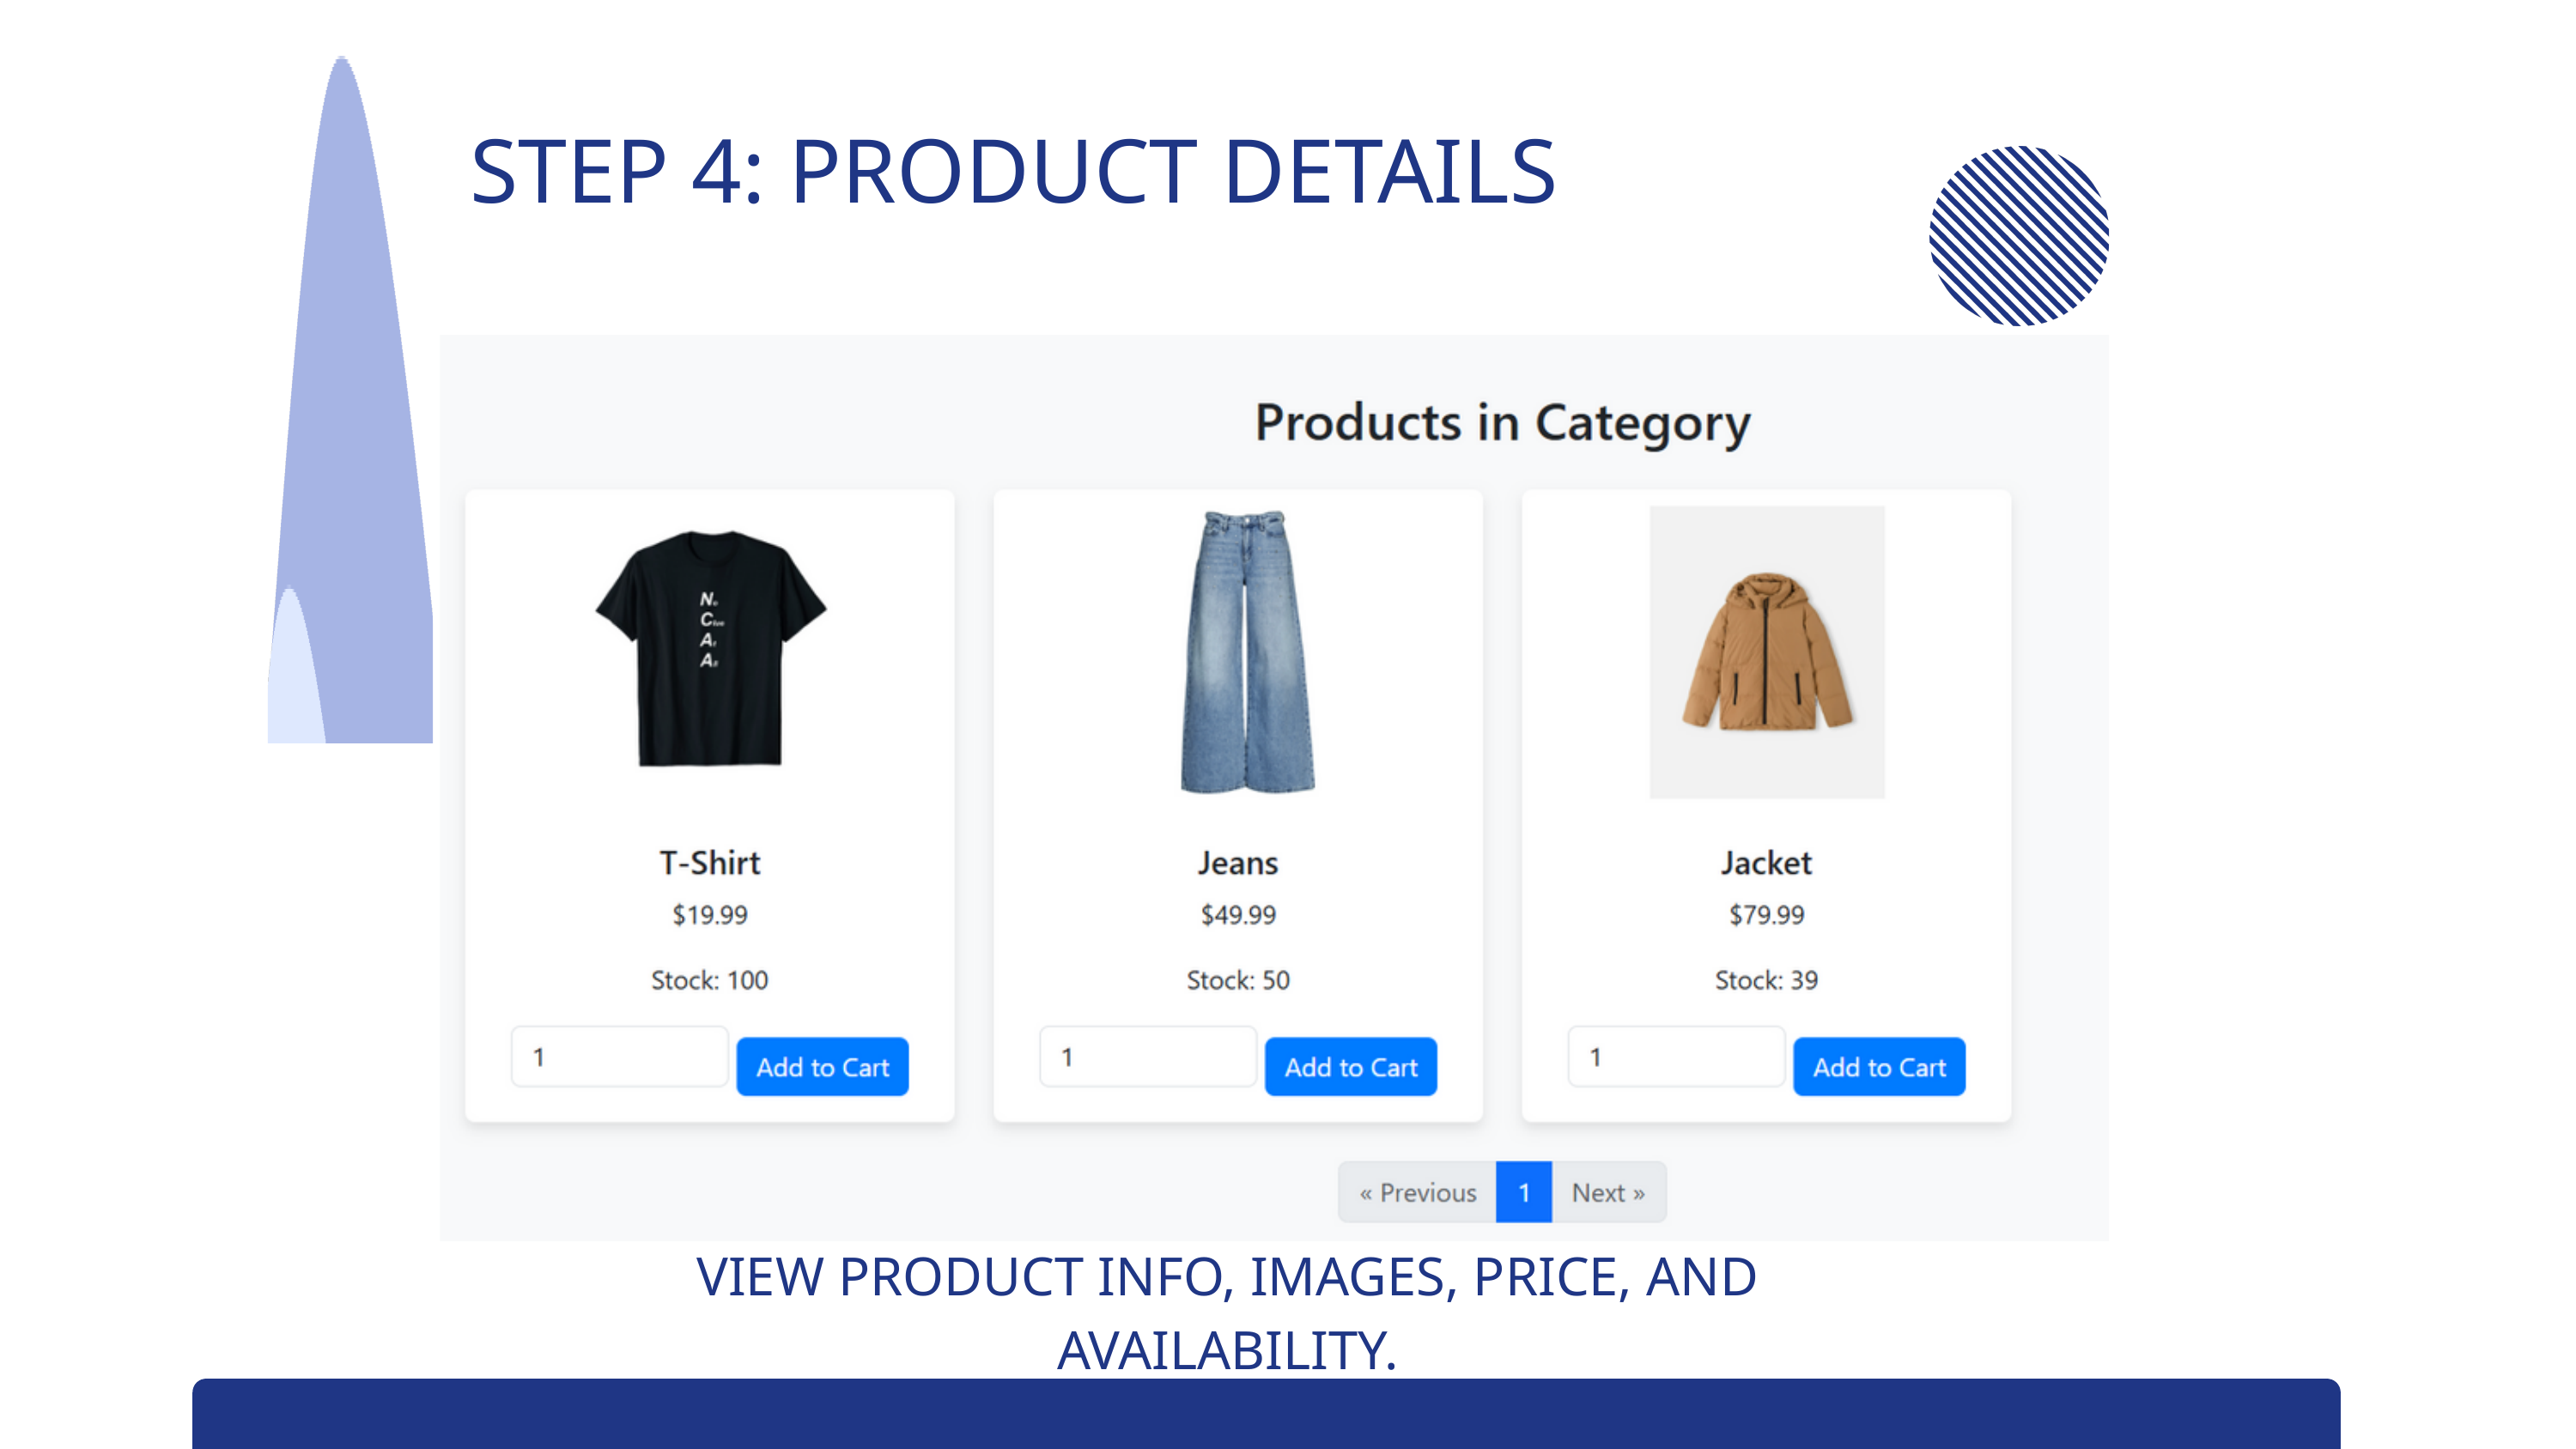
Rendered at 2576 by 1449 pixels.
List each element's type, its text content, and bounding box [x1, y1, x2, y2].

text_box STEP 4: PRODUCT DETAILS [470, 142, 2110, 300]
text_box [191, 1378, 2342, 1449]
text_box [1929, 300, 2110, 326]
text_box [267, 0, 434, 743]
text_box VIEW PRODUCT INFO, IMAGES, PRICE, AND AVAILABILITY. [526, 1232, 1929, 1378]
text_box [440, 335, 2110, 1241]
